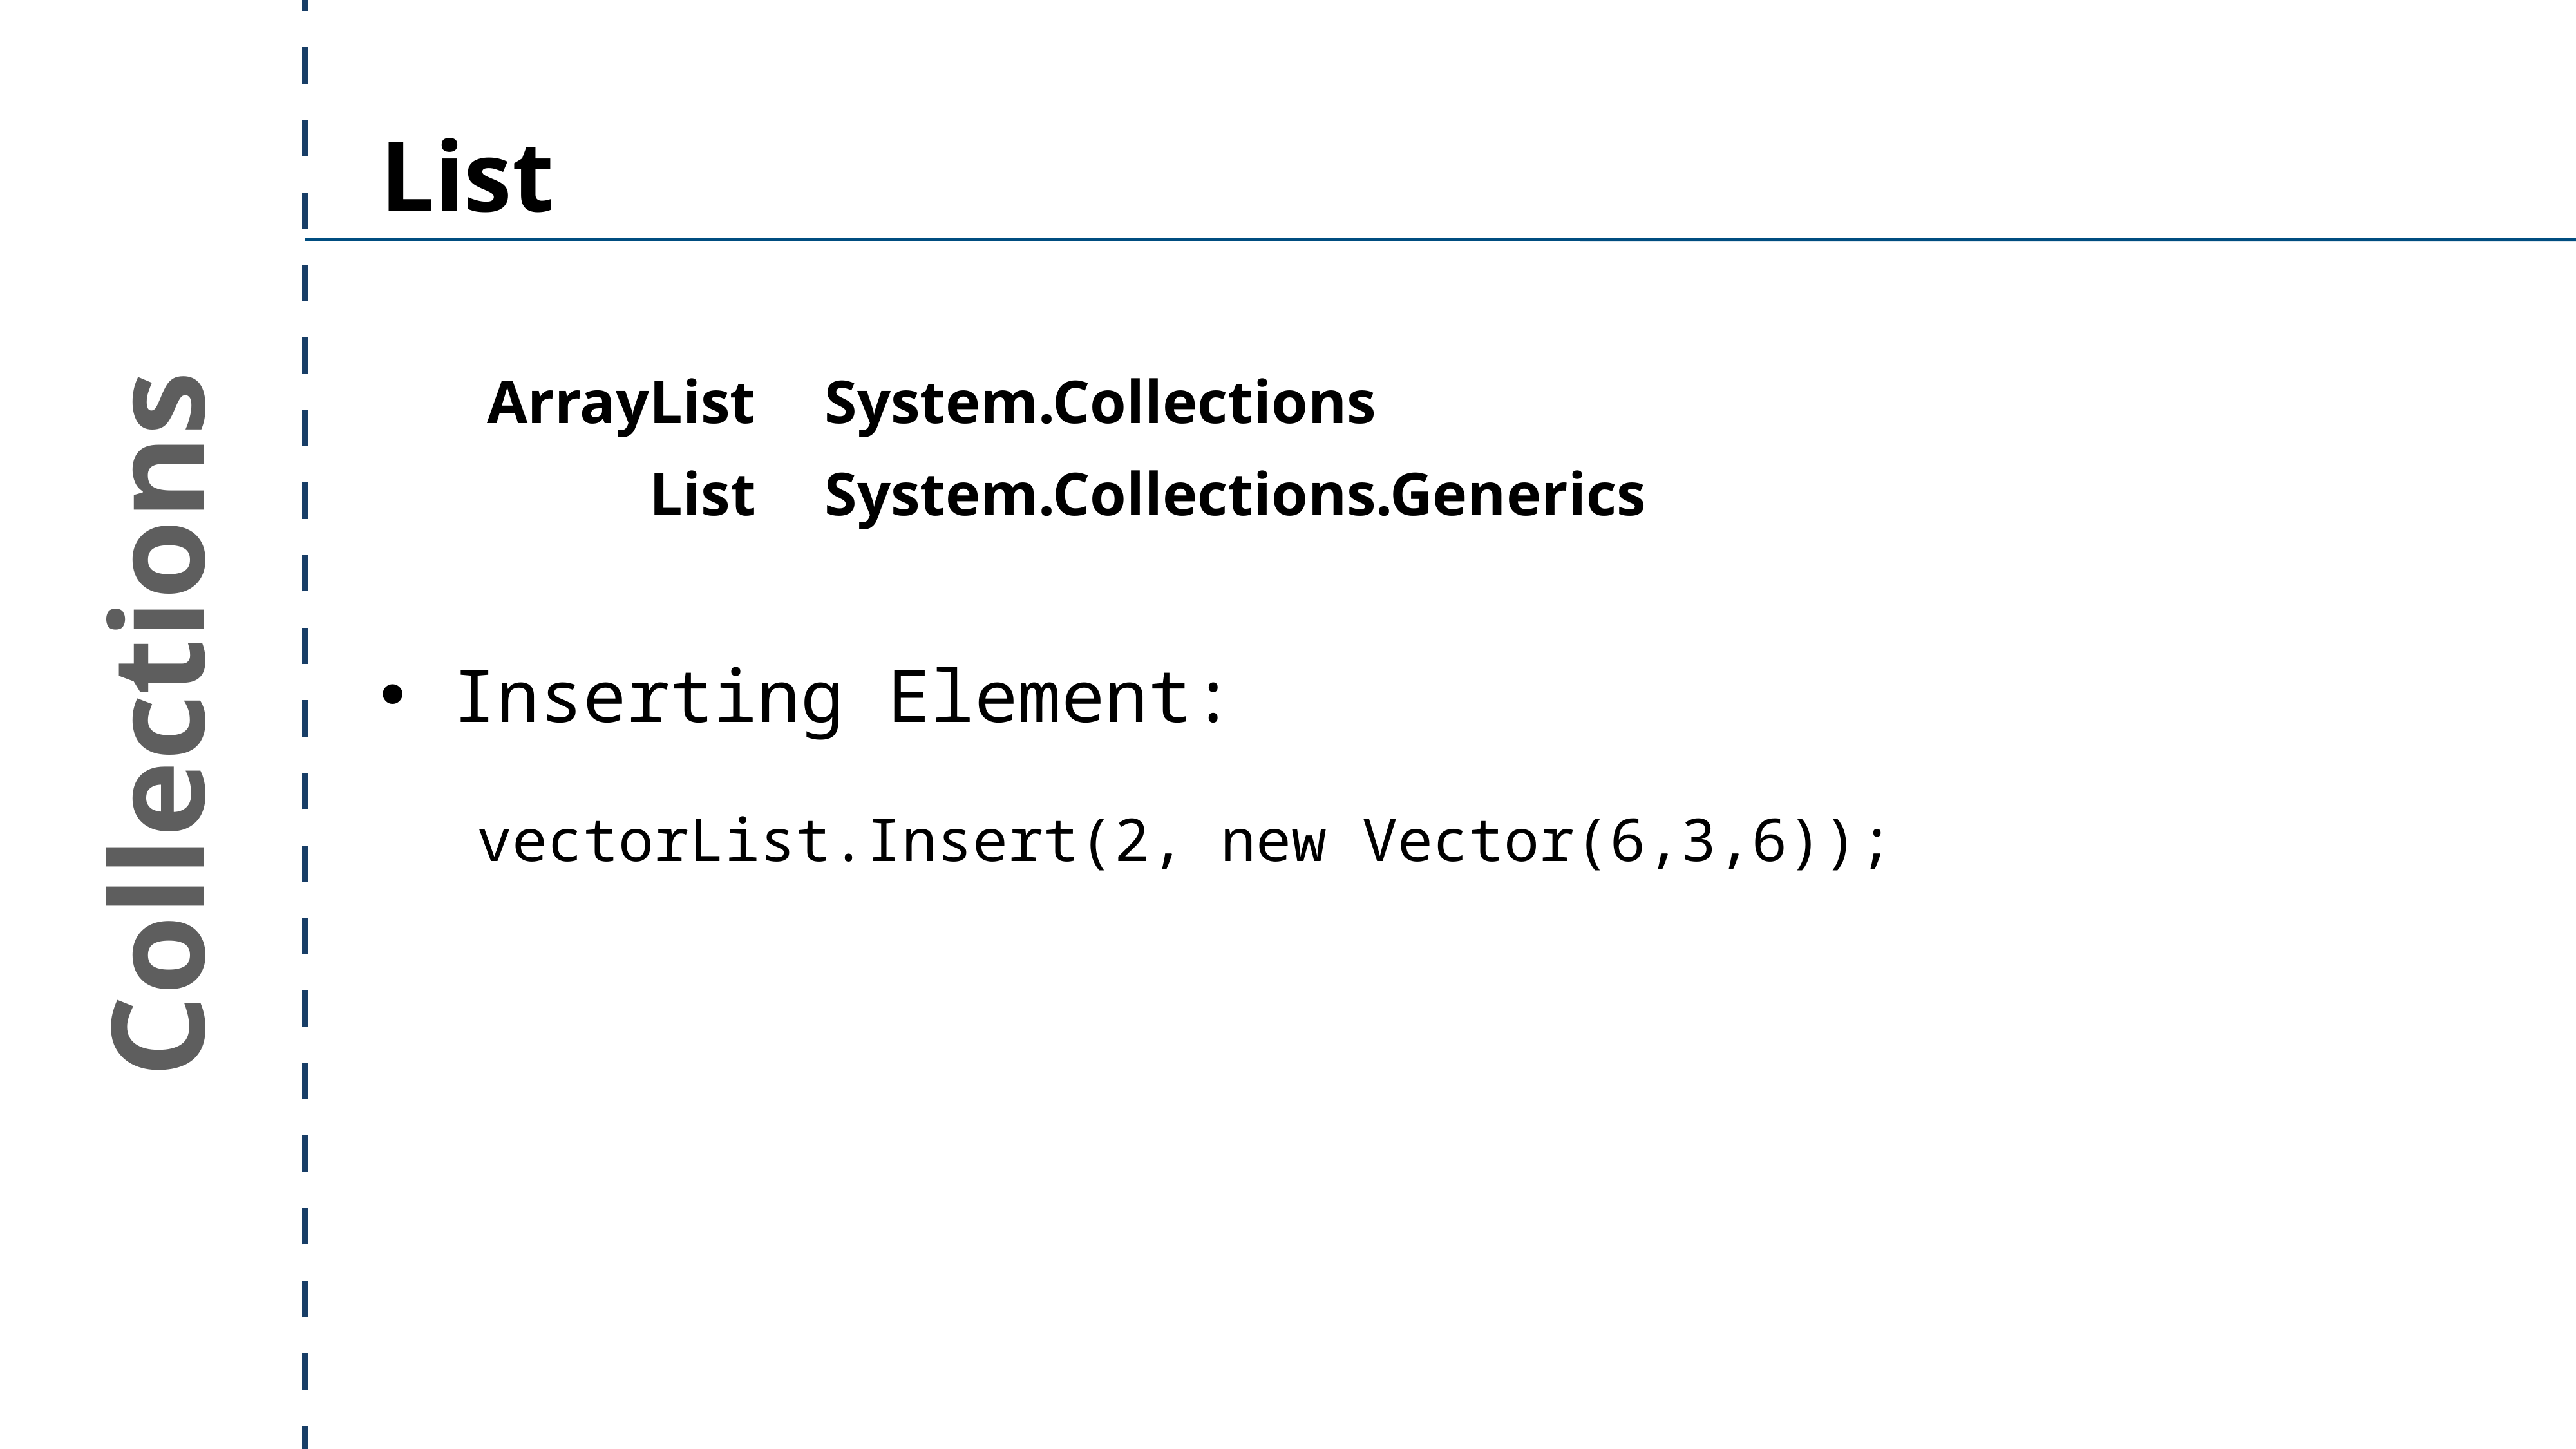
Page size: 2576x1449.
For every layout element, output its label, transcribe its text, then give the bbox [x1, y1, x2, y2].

text_box System.Collections.Generics [817, 449, 1680, 535]
text_box Inserting Element: [370, 601, 2576, 741]
text_box List [370, 109, 564, 236]
text_box vectorList.Insert(2, new Vector(6,3,6)); [467, 797, 2576, 878]
text_box ArrayList [429, 357, 764, 443]
text_box List [429, 449, 764, 535]
text_box System.Collections [817, 357, 1528, 443]
text_box Collections [68, 363, 238, 1086]
